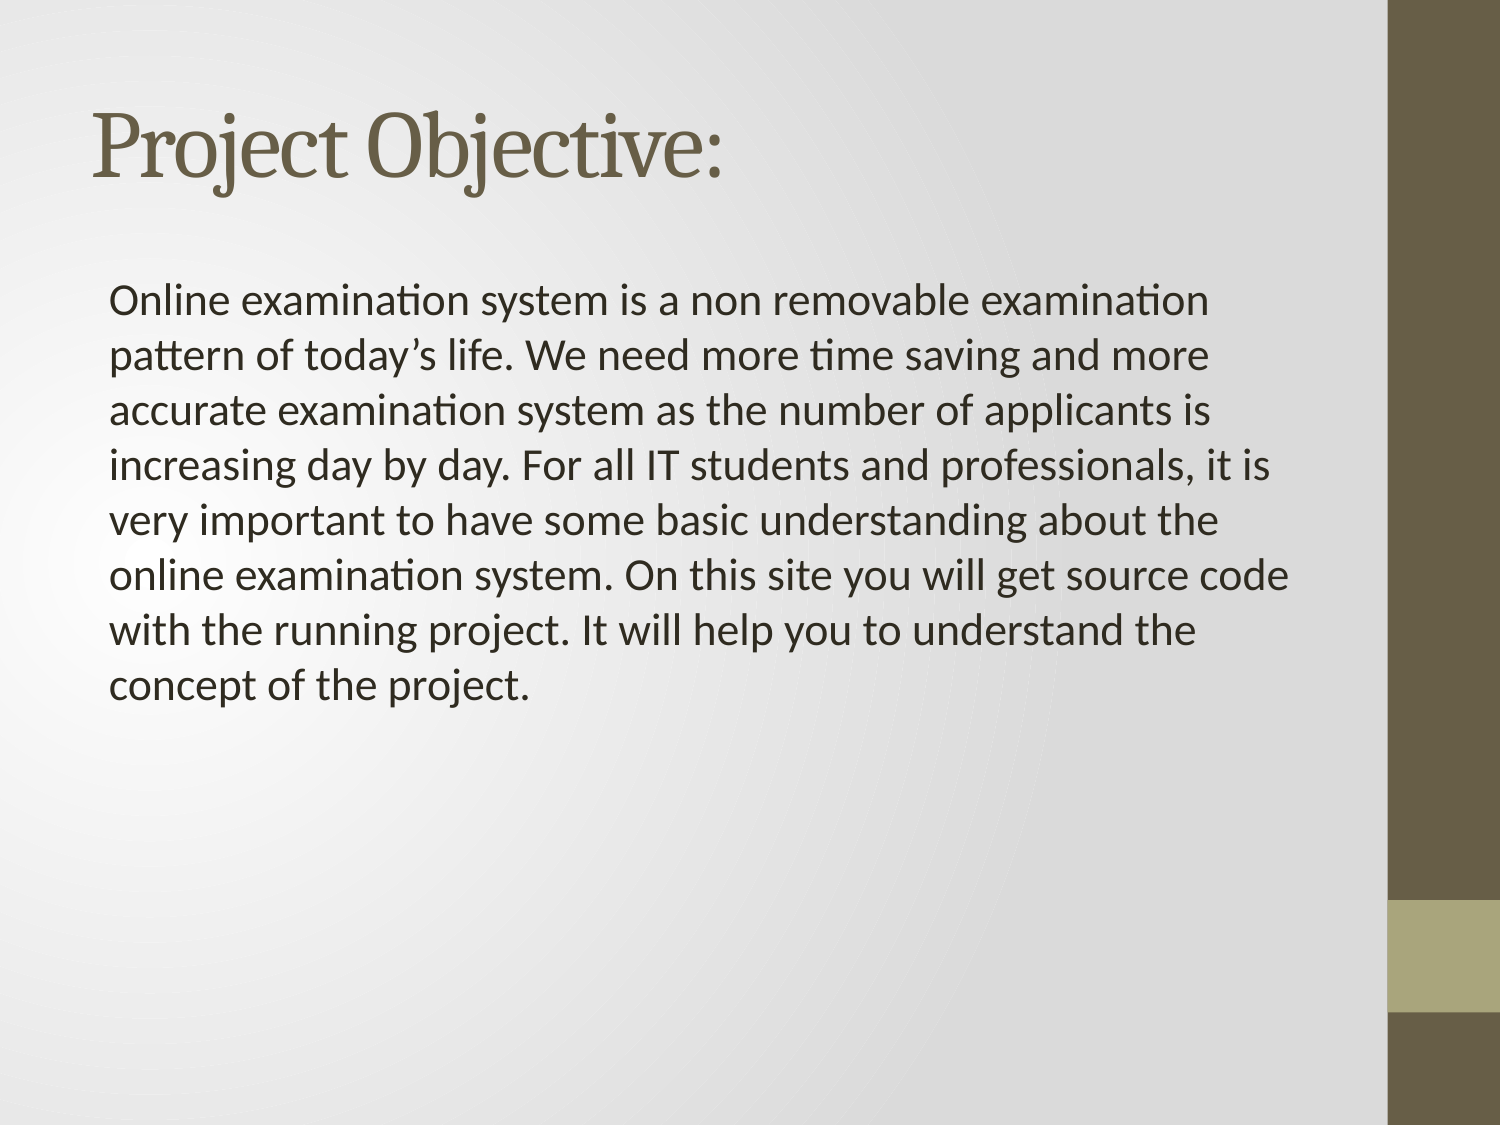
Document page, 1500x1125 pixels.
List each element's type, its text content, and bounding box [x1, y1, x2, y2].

list Online examination system is a non removable examination pattern of today’s life. We need more time saving and more accurate examination system as the number of applicants is increasing day by day. For all IT students and professionals, it is very important to have some basic understanding about the online examination system. On this site you will get source code with the running project. It will help you to understand the concept of the project. [75, 262, 1325, 1050]
title Project Objective: [75, 45, 1325, 233]
